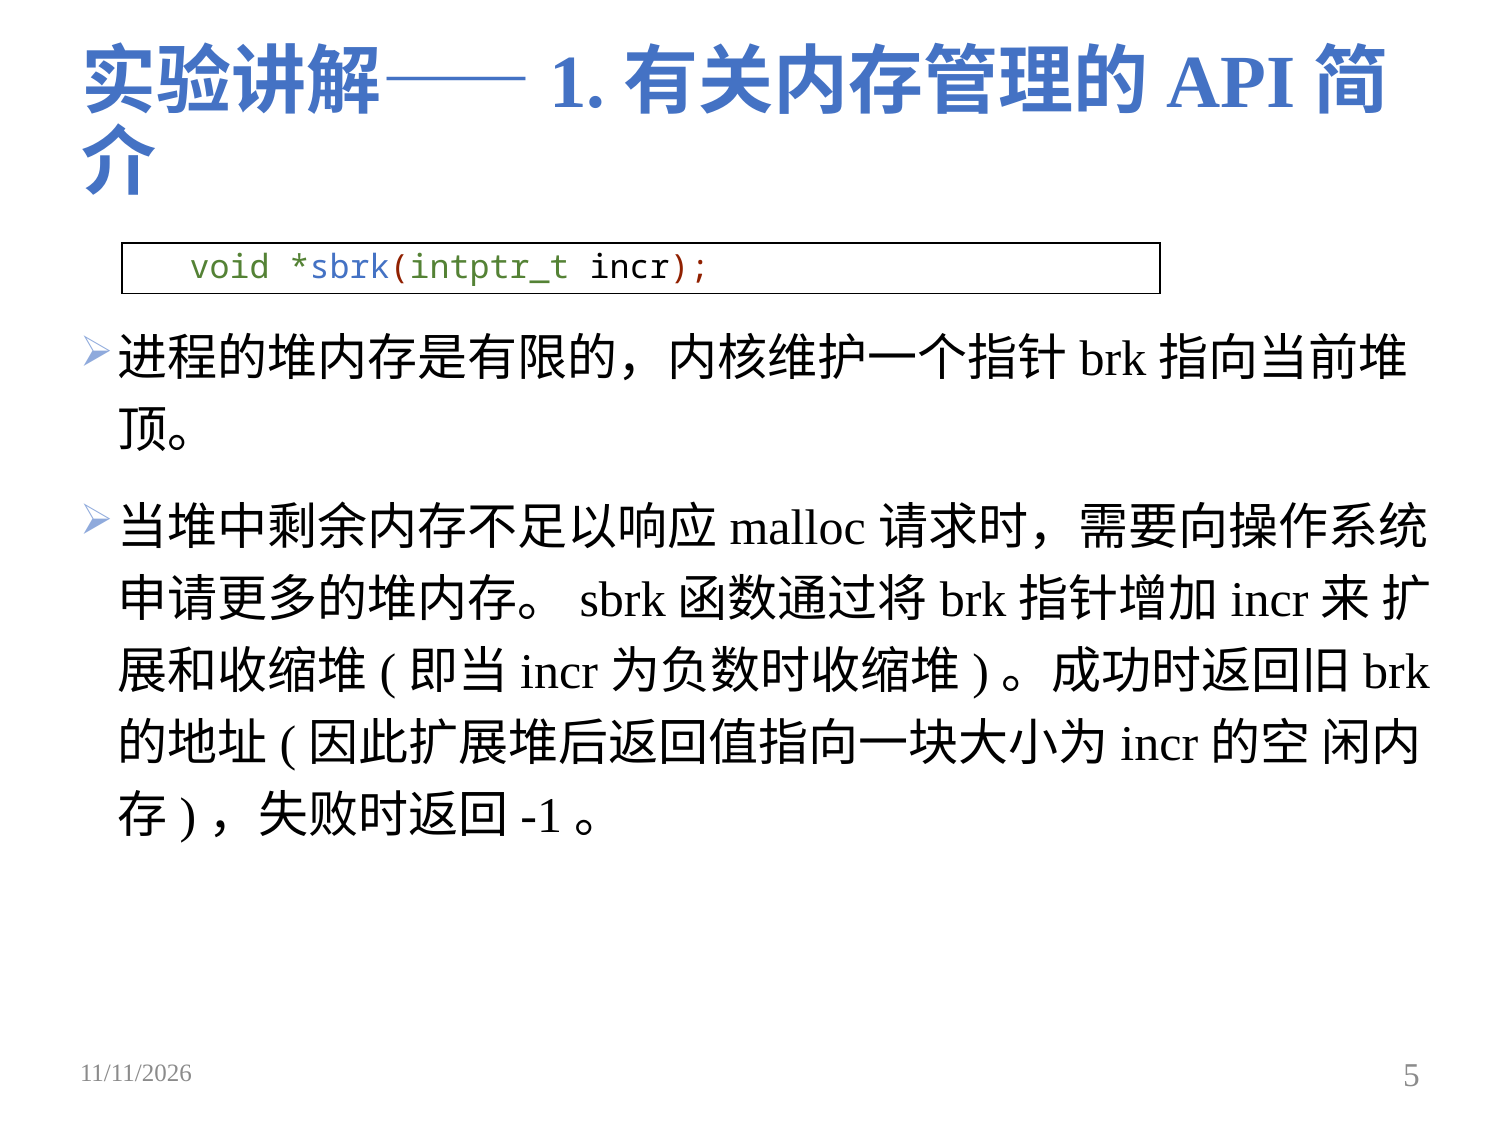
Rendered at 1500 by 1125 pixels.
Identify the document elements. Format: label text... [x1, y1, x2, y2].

table_header void *sbrk(intptr_t incr); [123, 244, 1159, 293]
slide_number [65, 1041, 403, 1101]
slide_number 5 [1059, 1042, 1435, 1103]
list 进程的堆内存是有限的，内核维护一个指针brk指向当前堆顶。 当堆中剩余内存不足以响应malloc请求时，需要向操作系统申请更多的堆内存。sbrk函数通过将brk指针增加incr来 扩展和收缩堆(即当incr为负数时收缩堆)。成功时返回旧brk的地址(因此扩展堆后返回值指向一块大小为incr的空 闲内存)，失败时返回-1。 [65, 221, 1457, 1042]
title 实验讲解——1.有关内存管理的API简介 [66, 59, 1435, 187]
